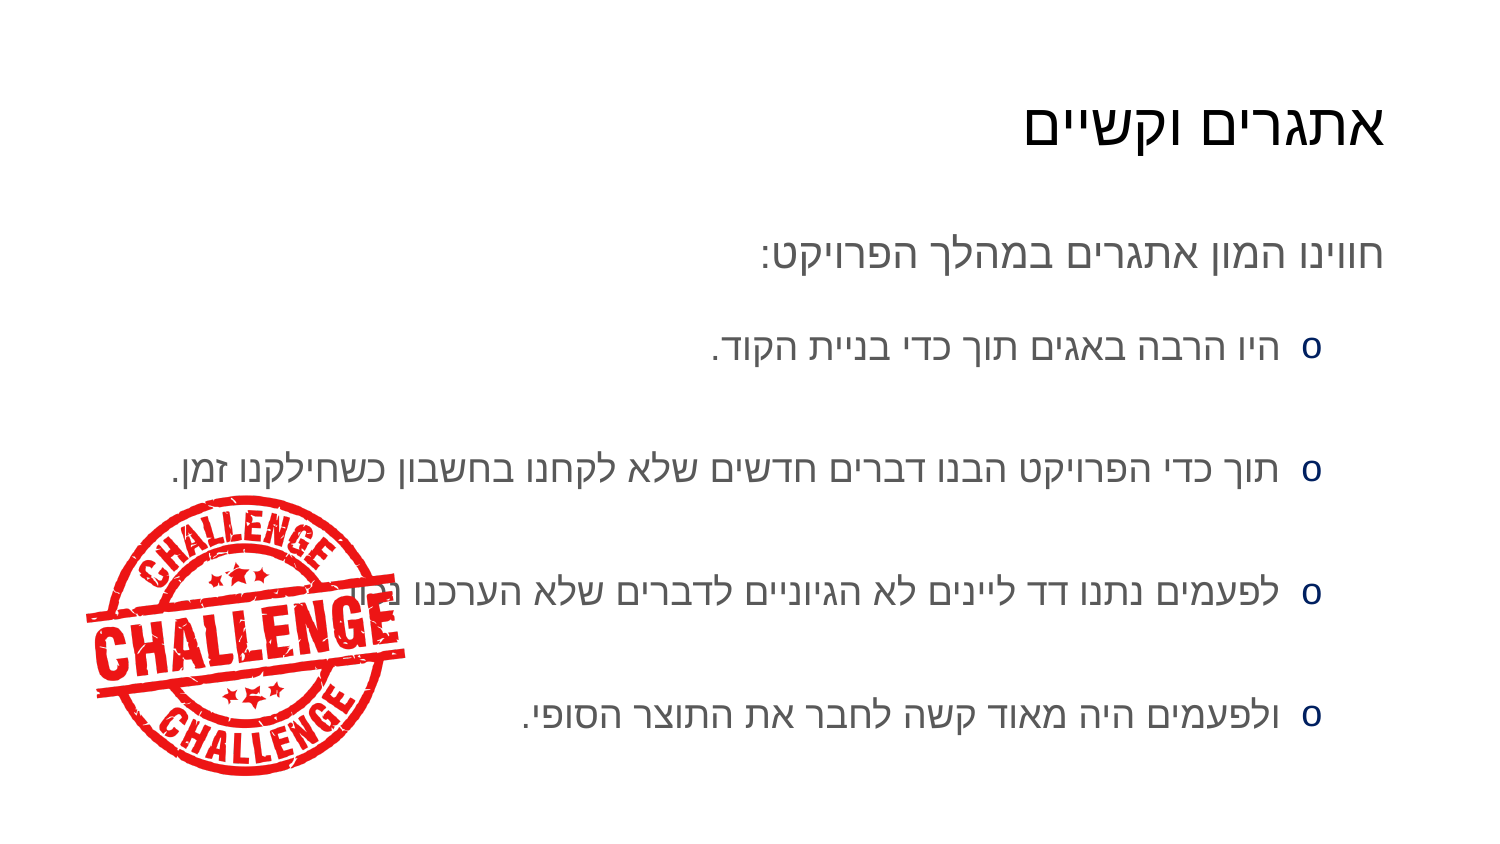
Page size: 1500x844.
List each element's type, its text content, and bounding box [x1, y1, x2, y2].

picture [40, 452, 445, 823]
list חווינו המון אתגרים במהלך הפרויקט: היו הרבה באגים תוך כדי בניית הקוד. תוך כדי הפרויקט הבנו דברים חדשים שלא לקחנו בחשבון כשחילקנו זמן. לפעמים נתנו דד ליינים לא הגיוניים לדברים שלא הערכנו נכון. ולפעמים היה מאוד קשה לחבר את התוצר הסופי. [103, 226, 1397, 763]
title אתגרים וקשיים [242, 44, 1397, 208]
